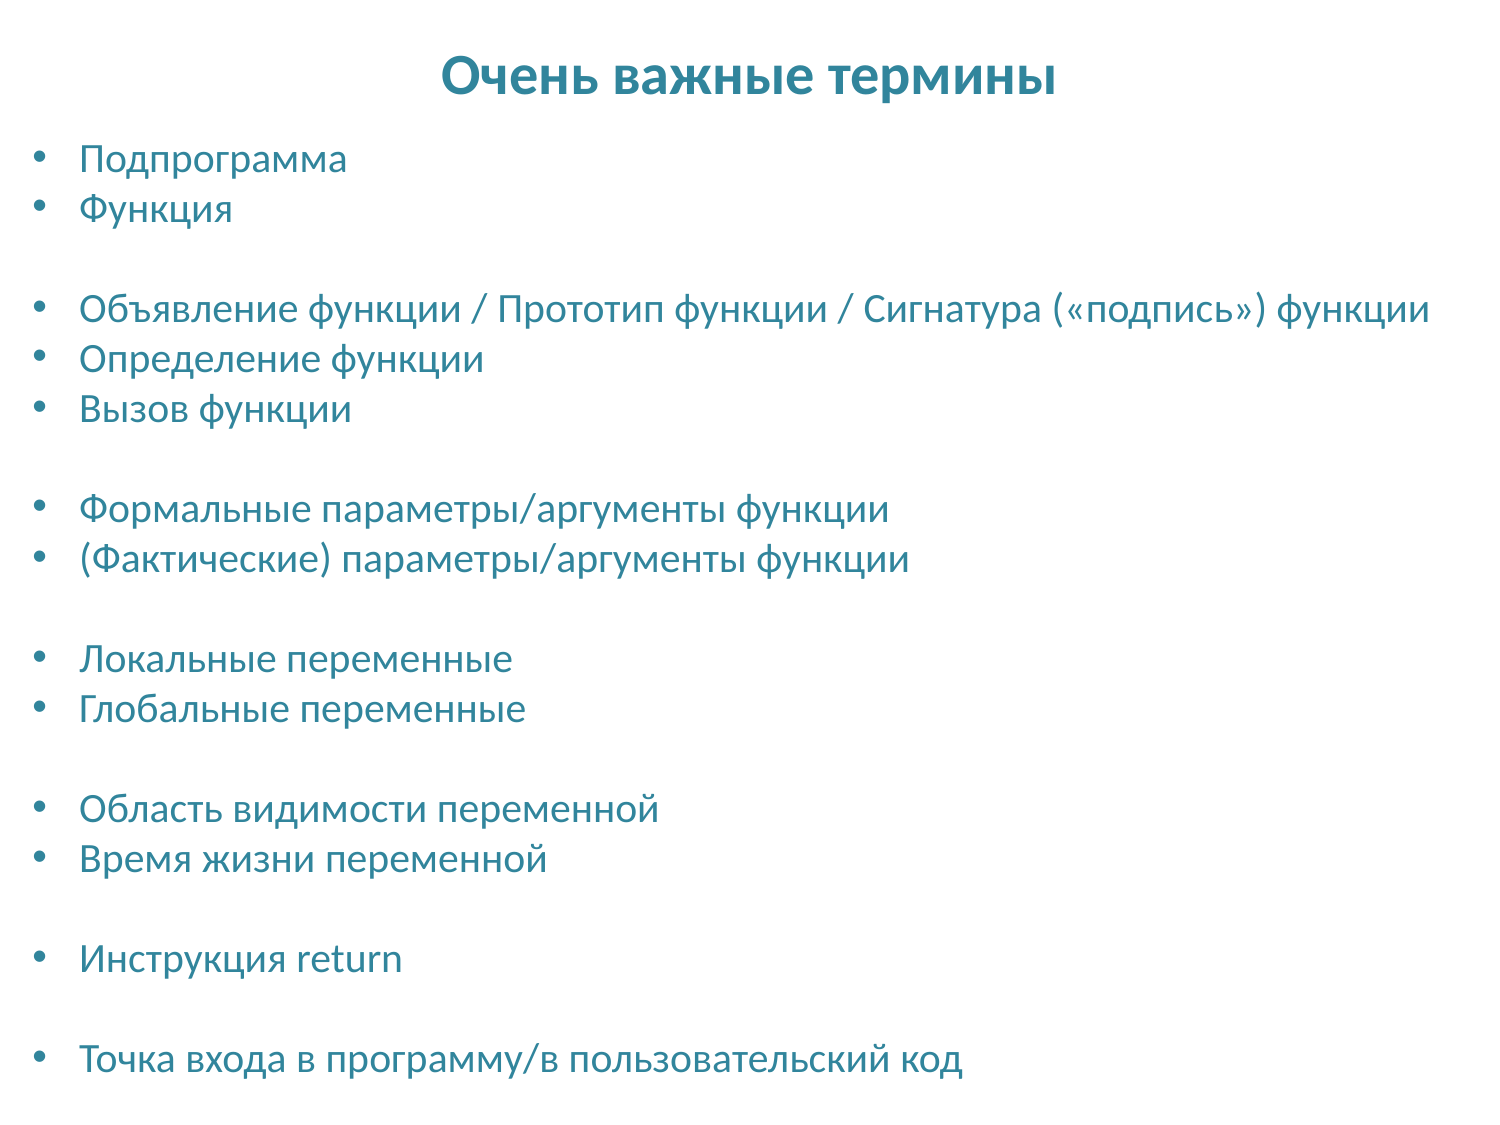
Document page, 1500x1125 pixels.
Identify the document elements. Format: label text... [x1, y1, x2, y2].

title Очень важные термины [0, 19, 1500, 124]
text_box Подпрограмма Функция Объявление функции / Прототип функции / Сигнатура («подпись») функции Определение функции Вызов функции Формальные параметры/аргументы функции (Фактические) параметры/аргументы функции Локальные переменные Глобальные переменные Область видимости переменной Время жизни переменной Инструкция return Точка входа в программу/в пользовательский код [17, 123, 1483, 1089]
